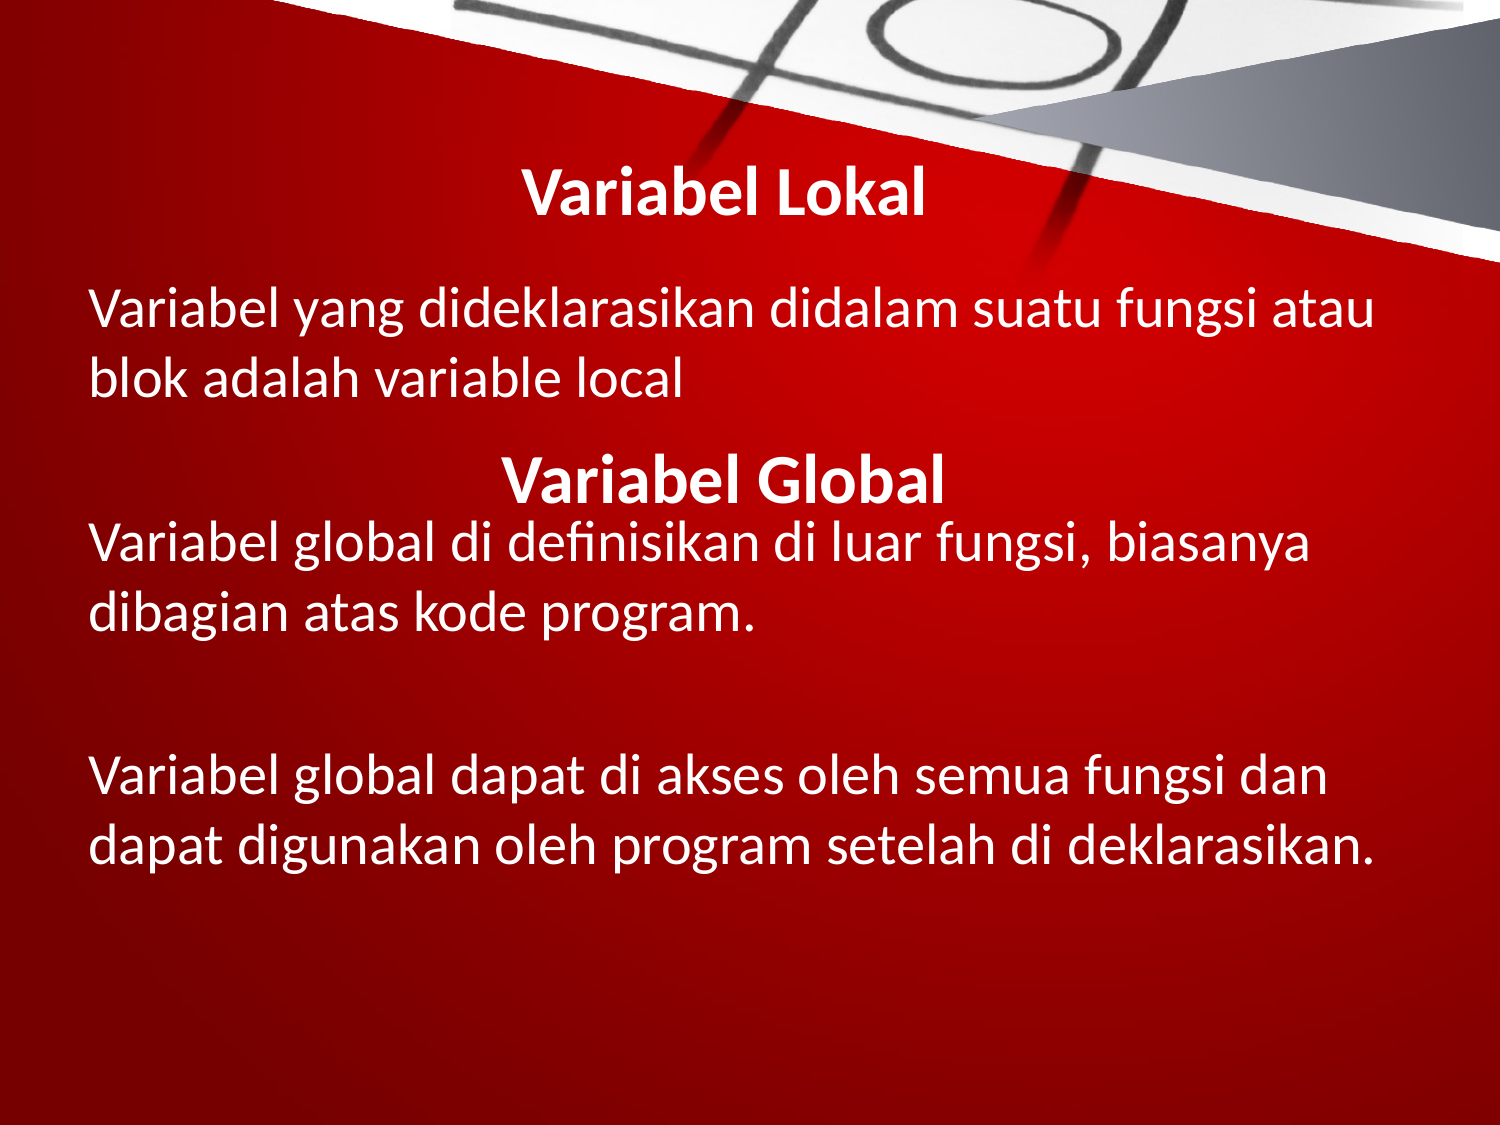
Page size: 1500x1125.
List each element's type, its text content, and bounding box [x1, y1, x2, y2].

title Variabel Lokal [73, 136, 1377, 237]
list Variabel yang dideklarasikan didalam suatu fungsi atau blok adalah variable local Variabel global di definisikan di luar fungsi, biasanya dibagian atas kode program. Variabel global dapat di akses oleh semua fungsi dan dapat digunakan oleh program setelah di deklarasikan. [73, 261, 1427, 1011]
text_box Variabel Global [73, 425, 1377, 526]
picture [0, 0, 1500, 1125]
